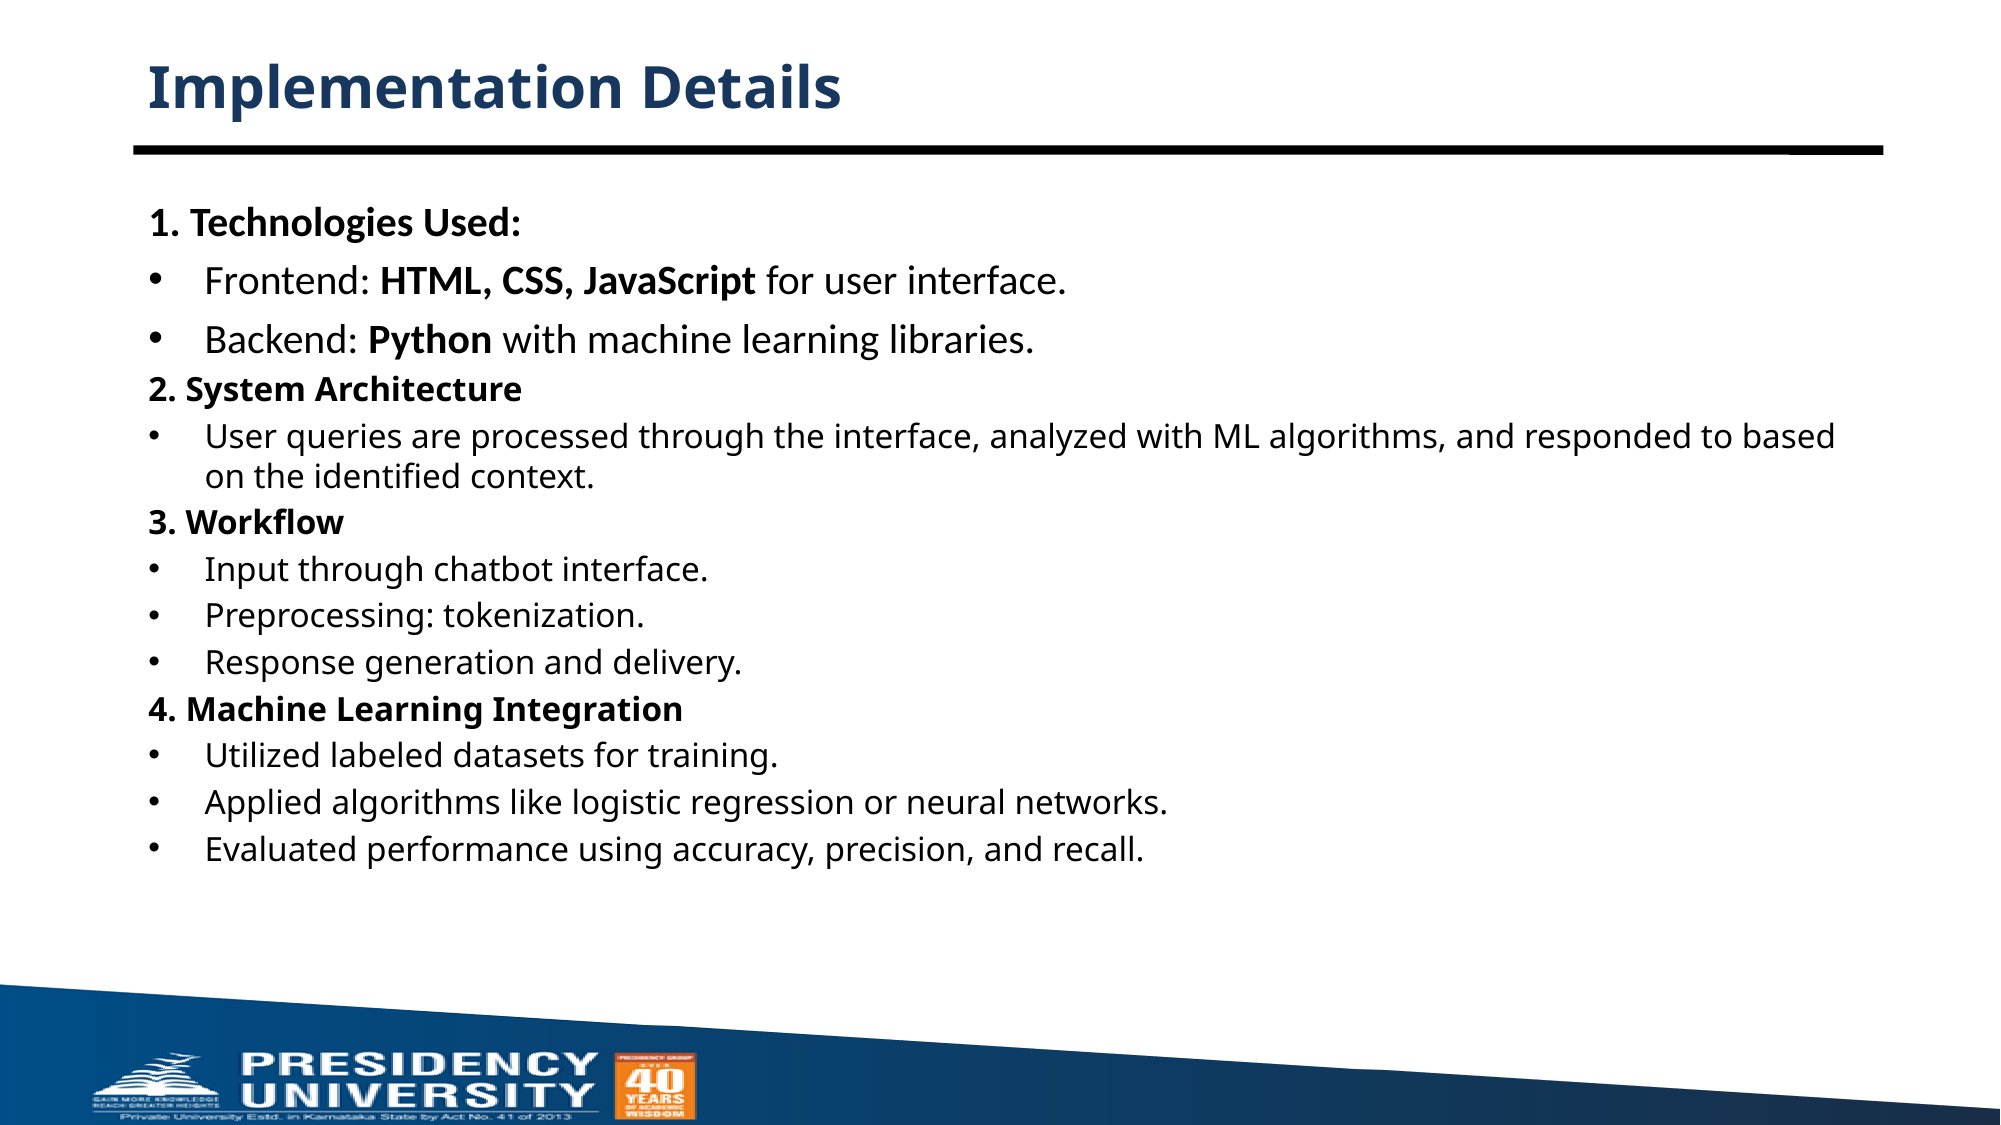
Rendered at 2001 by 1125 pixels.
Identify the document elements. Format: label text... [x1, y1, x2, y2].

list 1. Technologies Used: Frontend: HTML, CSS, JavaScript for user interface. Backend: Python with machine learning libraries. 2. System Architecture User queries are processed through the interface, analyzed with ML algorithms, and responded to based on the identified context. 3. Workflow Input through chatbot interface. Preprocessing: tokenization. Response generation and delivery. 4. Machine Learning Integration Utilized labeled datasets for training. Applied algorithms like logistic regression or neural networks. Evaluated performance using accuracy, precision, and recall. [133, 187, 1884, 1000]
title Implementation Details [133, 45, 1884, 125]
picture [0, 982, 2000, 1125]
